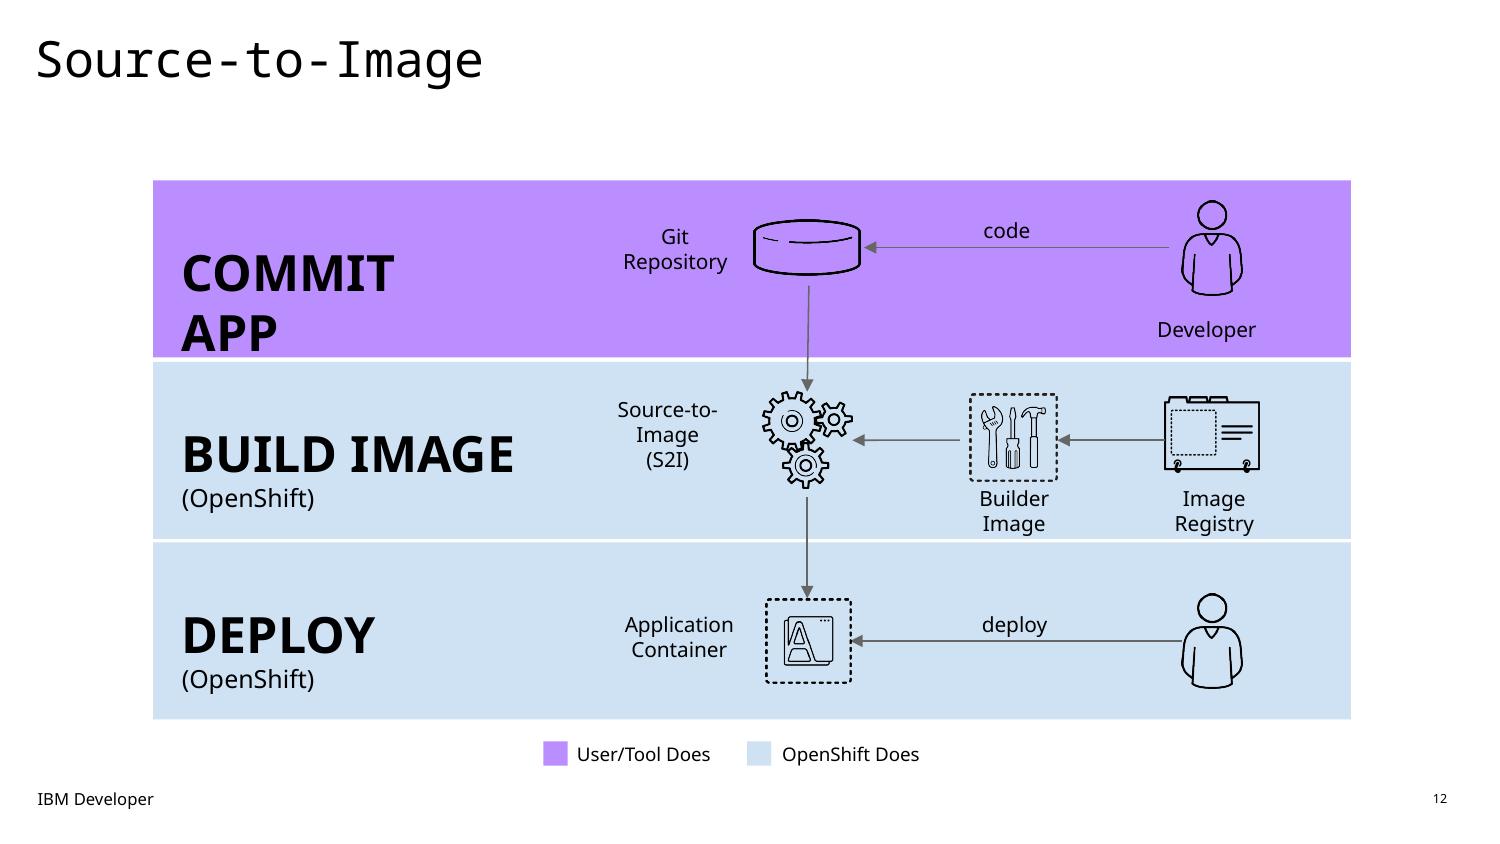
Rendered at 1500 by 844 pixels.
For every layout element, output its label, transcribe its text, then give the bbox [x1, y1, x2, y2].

text_box [543, 741, 561, 766]
slide_number 12 [1162, 785, 1463, 813]
title Source-to-Image [34, 28, 714, 161]
text_box code [929, 211, 1090, 246]
text_box COMMIT APP (User) [166, 226, 488, 284]
picture [1181, 200, 1244, 296]
text_box Git Repository [599, 230, 748, 268]
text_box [152, 285, 1352, 496]
text_box OpenShift Does [767, 727, 957, 782]
text_box User/Tool Does [561, 727, 726, 782]
picture [753, 218, 861, 276]
text_box [747, 741, 767, 766]
footer IBM Developer [37, 785, 713, 813]
text_box [153, 180, 1351, 285]
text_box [152, 497, 1352, 720]
